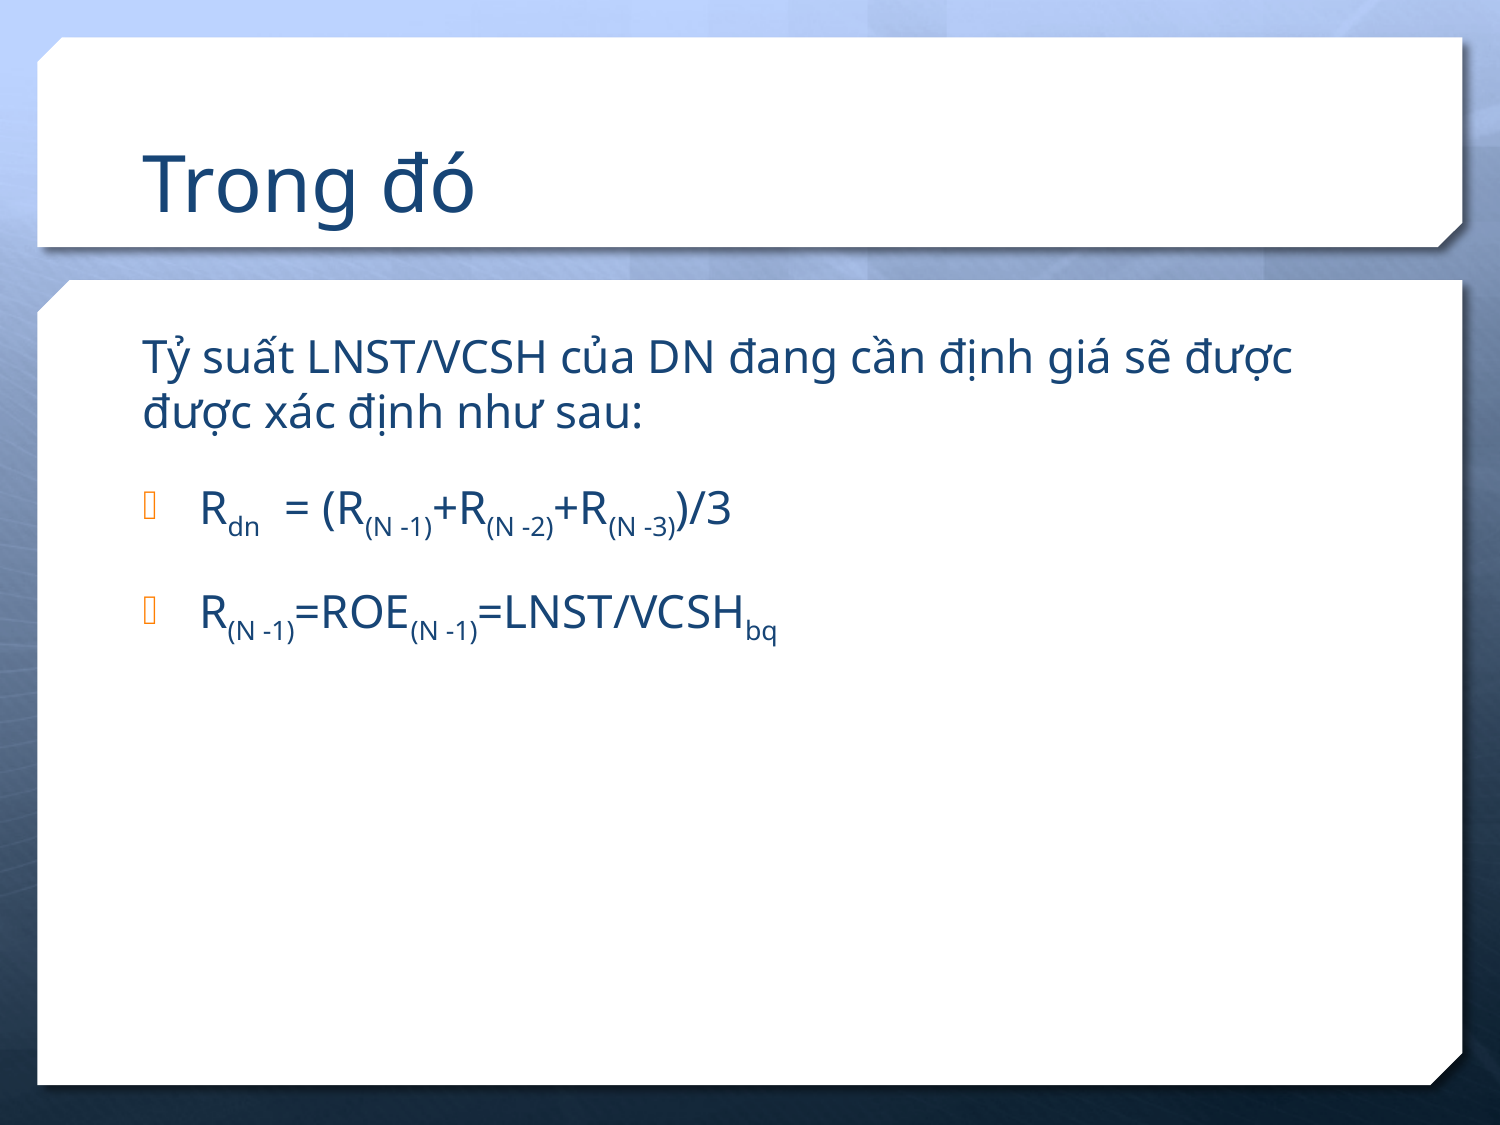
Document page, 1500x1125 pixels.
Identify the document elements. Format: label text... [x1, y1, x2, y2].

list Tỷ suất LNST/VCSH của DN đang cần định giá sẽ được được xác định như sau: Rdn = (R(N -1)+R(N -2)+R(N -3))/3 R(N -1)=ROE(N -1)=LNST/VCSHbq [127, 319, 1372, 978]
title Trong đó [127, 48, 1372, 236]
